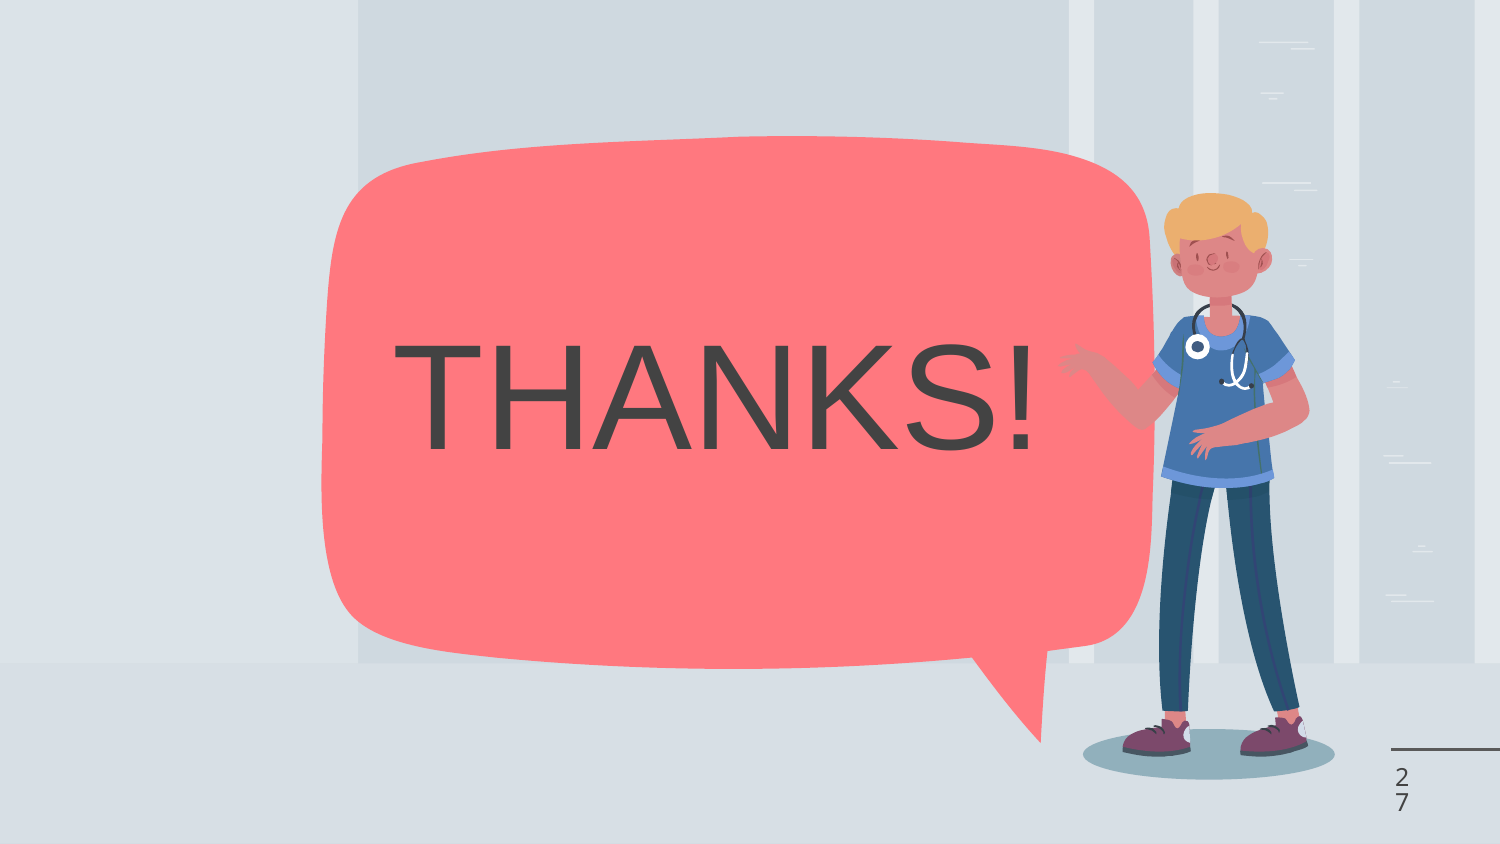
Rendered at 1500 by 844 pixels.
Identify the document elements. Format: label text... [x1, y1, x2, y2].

title THANKS! [377, 335, 1059, 495]
slide_number ‹#› [1380, 745, 1432, 811]
